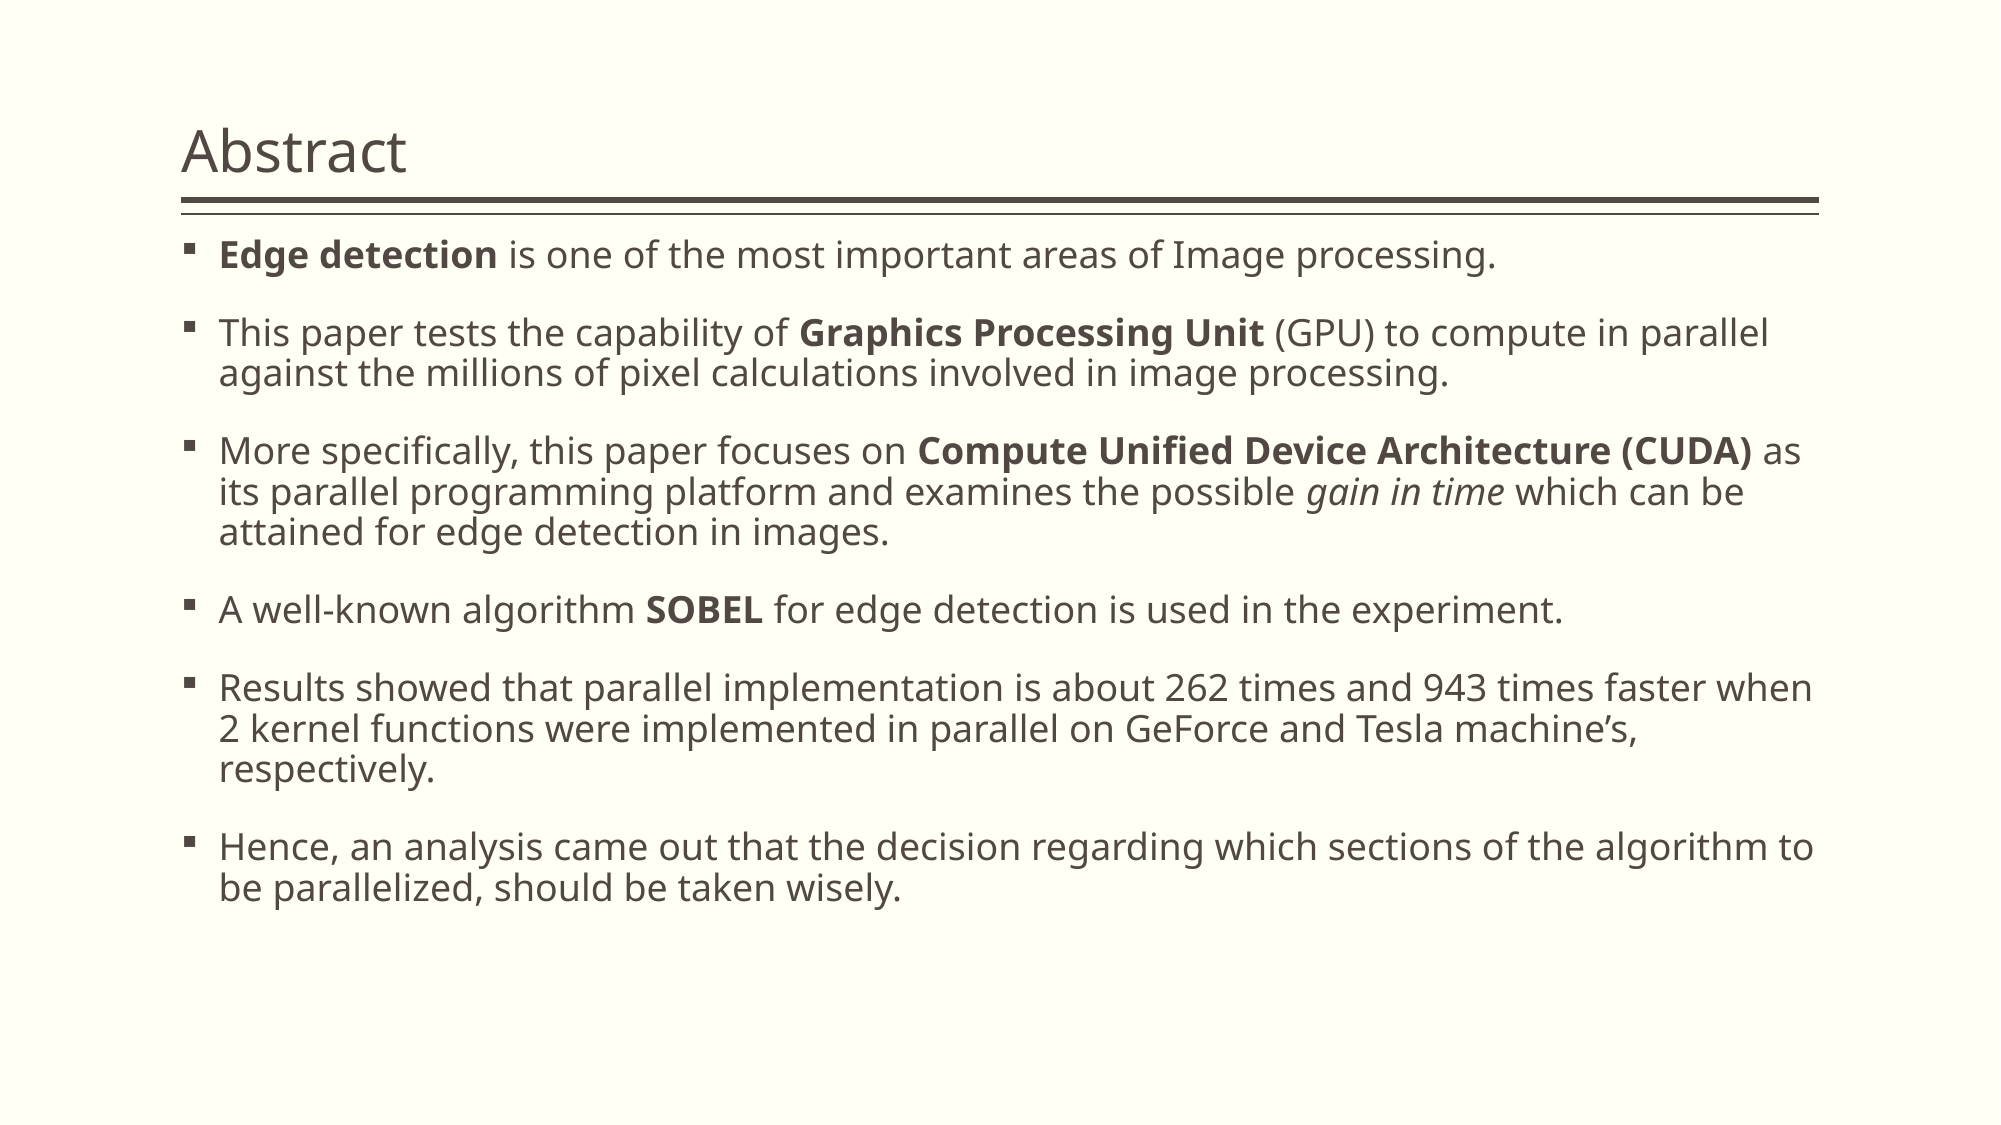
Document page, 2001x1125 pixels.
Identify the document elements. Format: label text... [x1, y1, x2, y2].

title Abstract [181, 12, 1819, 193]
list Edge detection is one of the most important areas of Image processing. This paper tests the capability of Graphics Processing Unit (GPU) to compute in parallel against the millions of pixel calculations involved in image processing. More specifically, this paper focuses on Compute Unified Device Architecture (CUDA) as its parallel programming platform and examines the possible gain in time which can be attained for edge detection in images. A well-known algorithm SOBEL for edge detection is used in the experiment. Results showed that parallel implementation is about 262 times and 943 times faster when 2 kernel functions were implemented in parallel on GeForce and Tesla machine’s, respectively. Hence, an analysis came out that the decision regarding which sections of the algorithm to be parallelized, should be taken wisely. [181, 228, 1819, 979]
